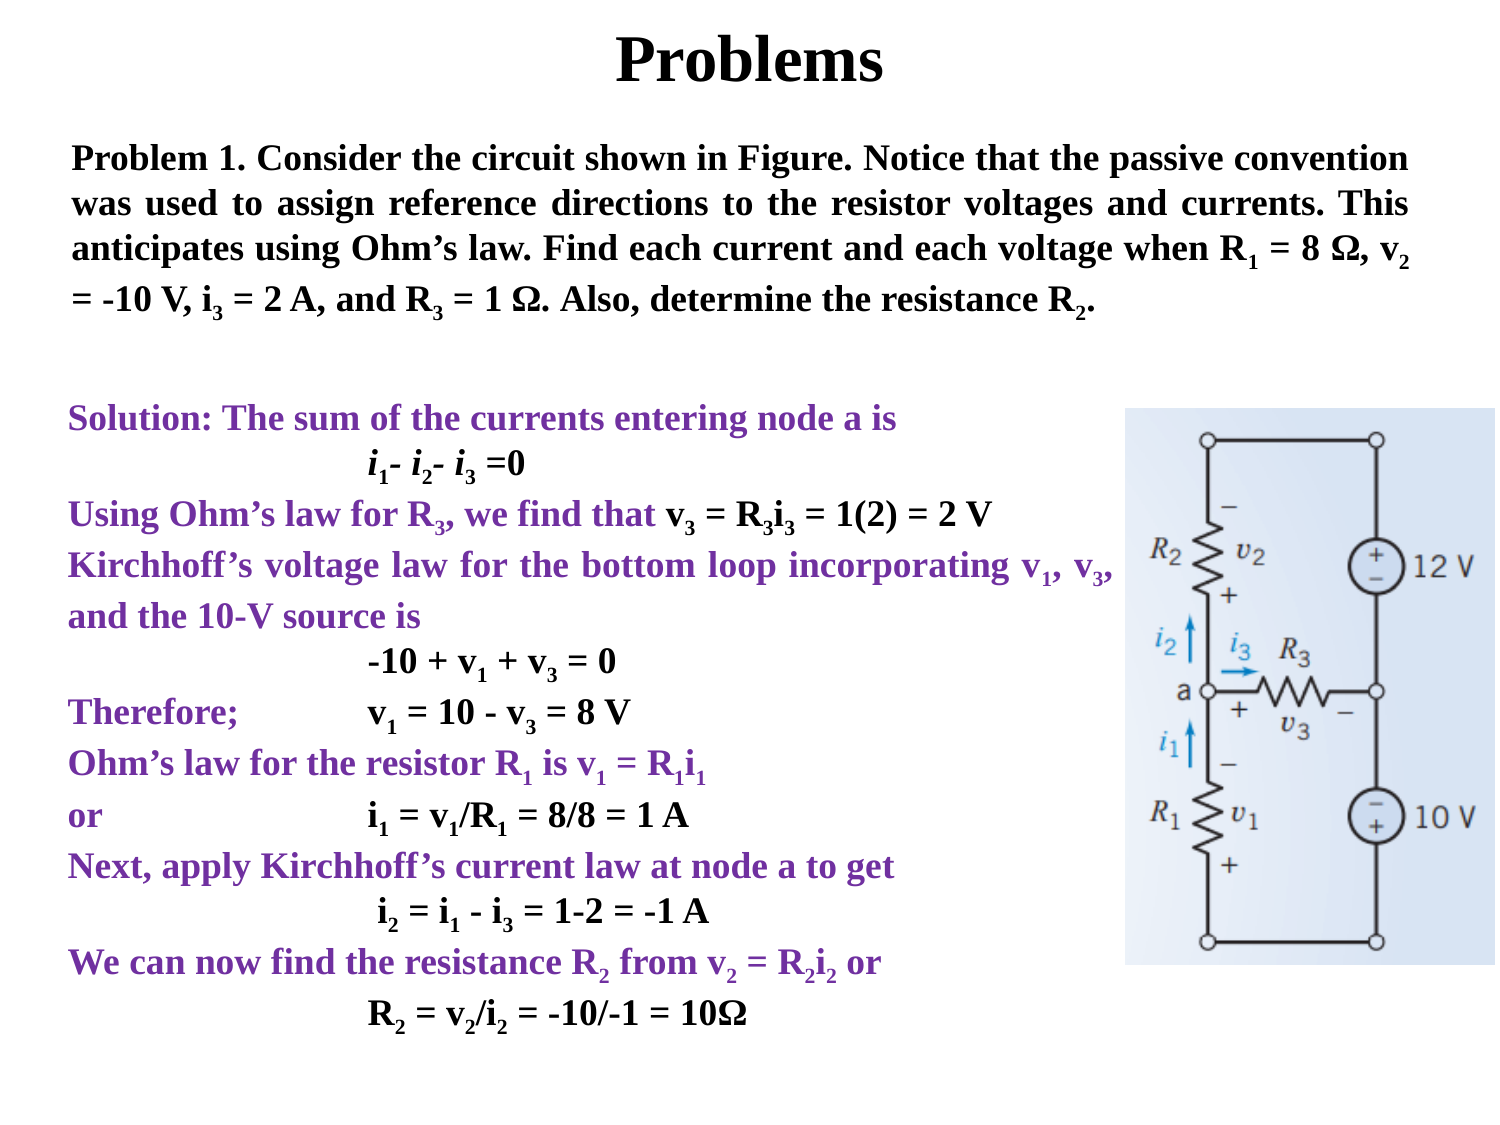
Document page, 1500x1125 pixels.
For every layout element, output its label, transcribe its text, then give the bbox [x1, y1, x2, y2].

picture [1124, 408, 1495, 965]
title Problems [75, 0, 1425, 114]
list Problem 1. Consider the circuit shown in Figure. Notice that the passive convention was used to assign reference directions to the resistor voltages and currents. This anticipates using Ohm’s law. Find each current and each voltage when R1 = 8 Ω, v2 = -10 V, i3 = 2 A, and R3 = 1 Ω. Also, determine the resistance R2. [0, 125, 1425, 402]
text_box Solution: The sum of the currents entering node a is i1- i2- i3 =0 Using Ohm’s law for R3, we find that v3 = R3i3 = 1(2) = 2 V Kirchhoff’s voltage law for the bottom loop incorporating v1, v3, and the 10-V source is -10 + v1 + v3 = 0 Therefore; v1 = 10 - v3 = 8 V Ohm’s law for the resistor R1 is v1 = R1i1 or i1 = v1/R1 = 8/8 = 1 A Next, apply Kirchhoff’s current law at node a to get i2 = i1 - i3 = 1-2 = -1 A We can now find the resistance R2 from v2 = R2i2 or R2 = v2/i2 = -10/-1 = 10Ω [53, 385, 1128, 1047]
